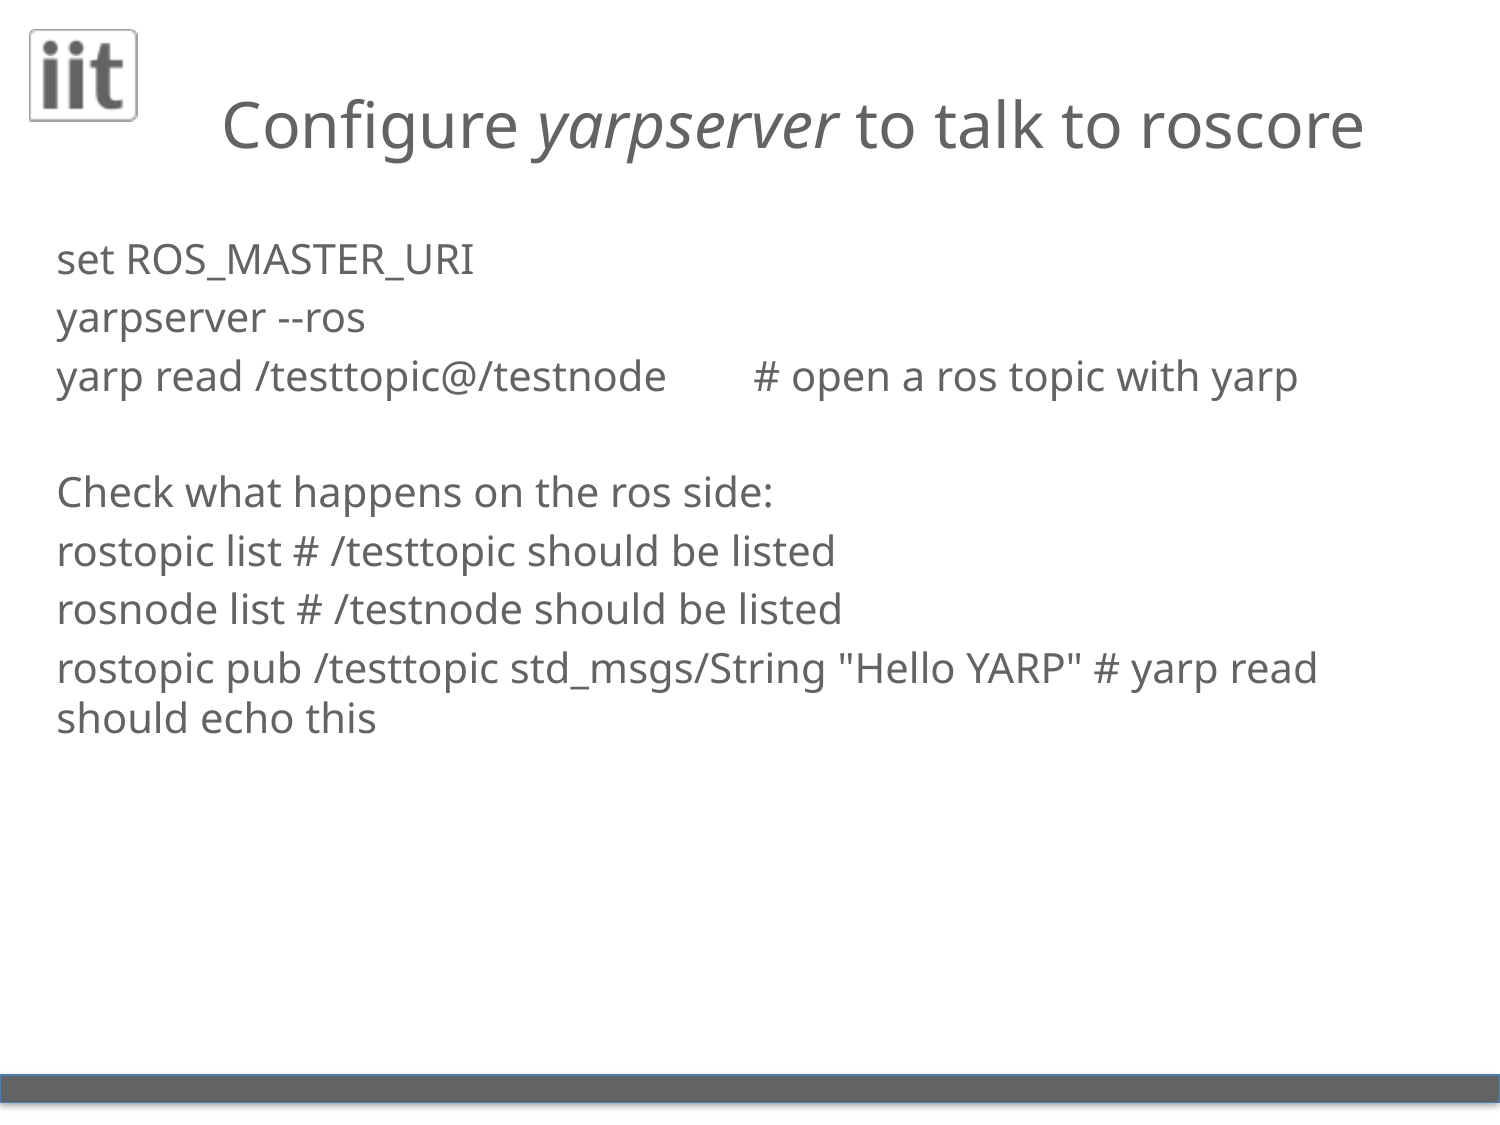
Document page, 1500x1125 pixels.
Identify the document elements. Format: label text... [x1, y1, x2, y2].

picture [29, 29, 138, 122]
title Configure yarpserver to talk to roscore [162, 45, 1425, 200]
list set ROS_MASTER_URI yarpserver --ros yarp read /testtopic@/testnode # open a ros topic with yarp Check what happens on the ros side: rostopic list # /testtopic should be listed rosnode list # /testnode should be listed rostopic pub /testtopic std_msgs/String "Hello YARP" # yarp read should echo this [41, 224, 1459, 1005]
